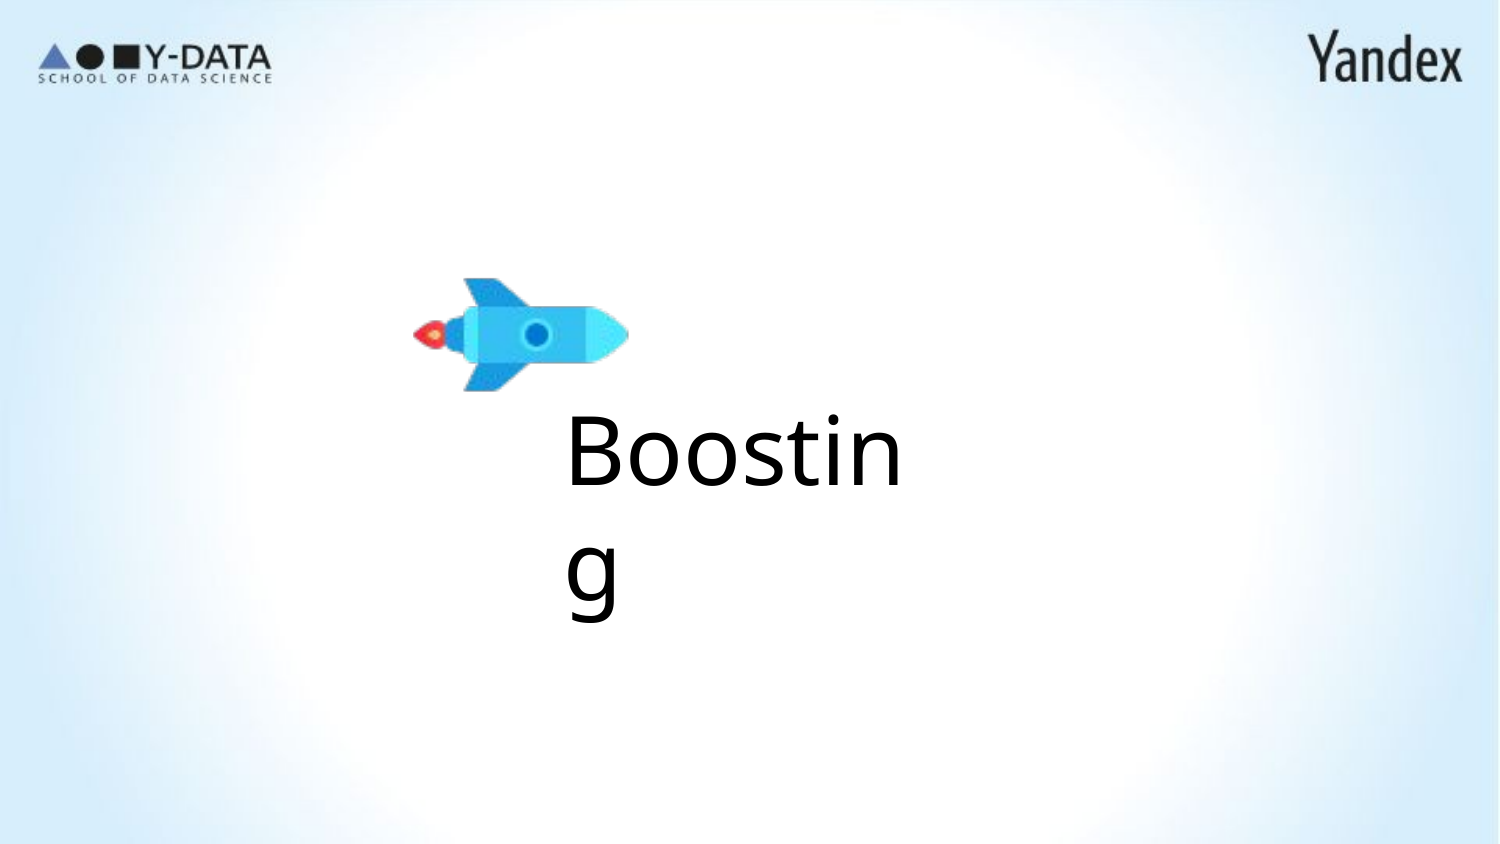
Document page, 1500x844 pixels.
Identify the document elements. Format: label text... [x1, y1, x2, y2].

picture [0, 0, 1500, 844]
title Boosting [561, 387, 938, 620]
